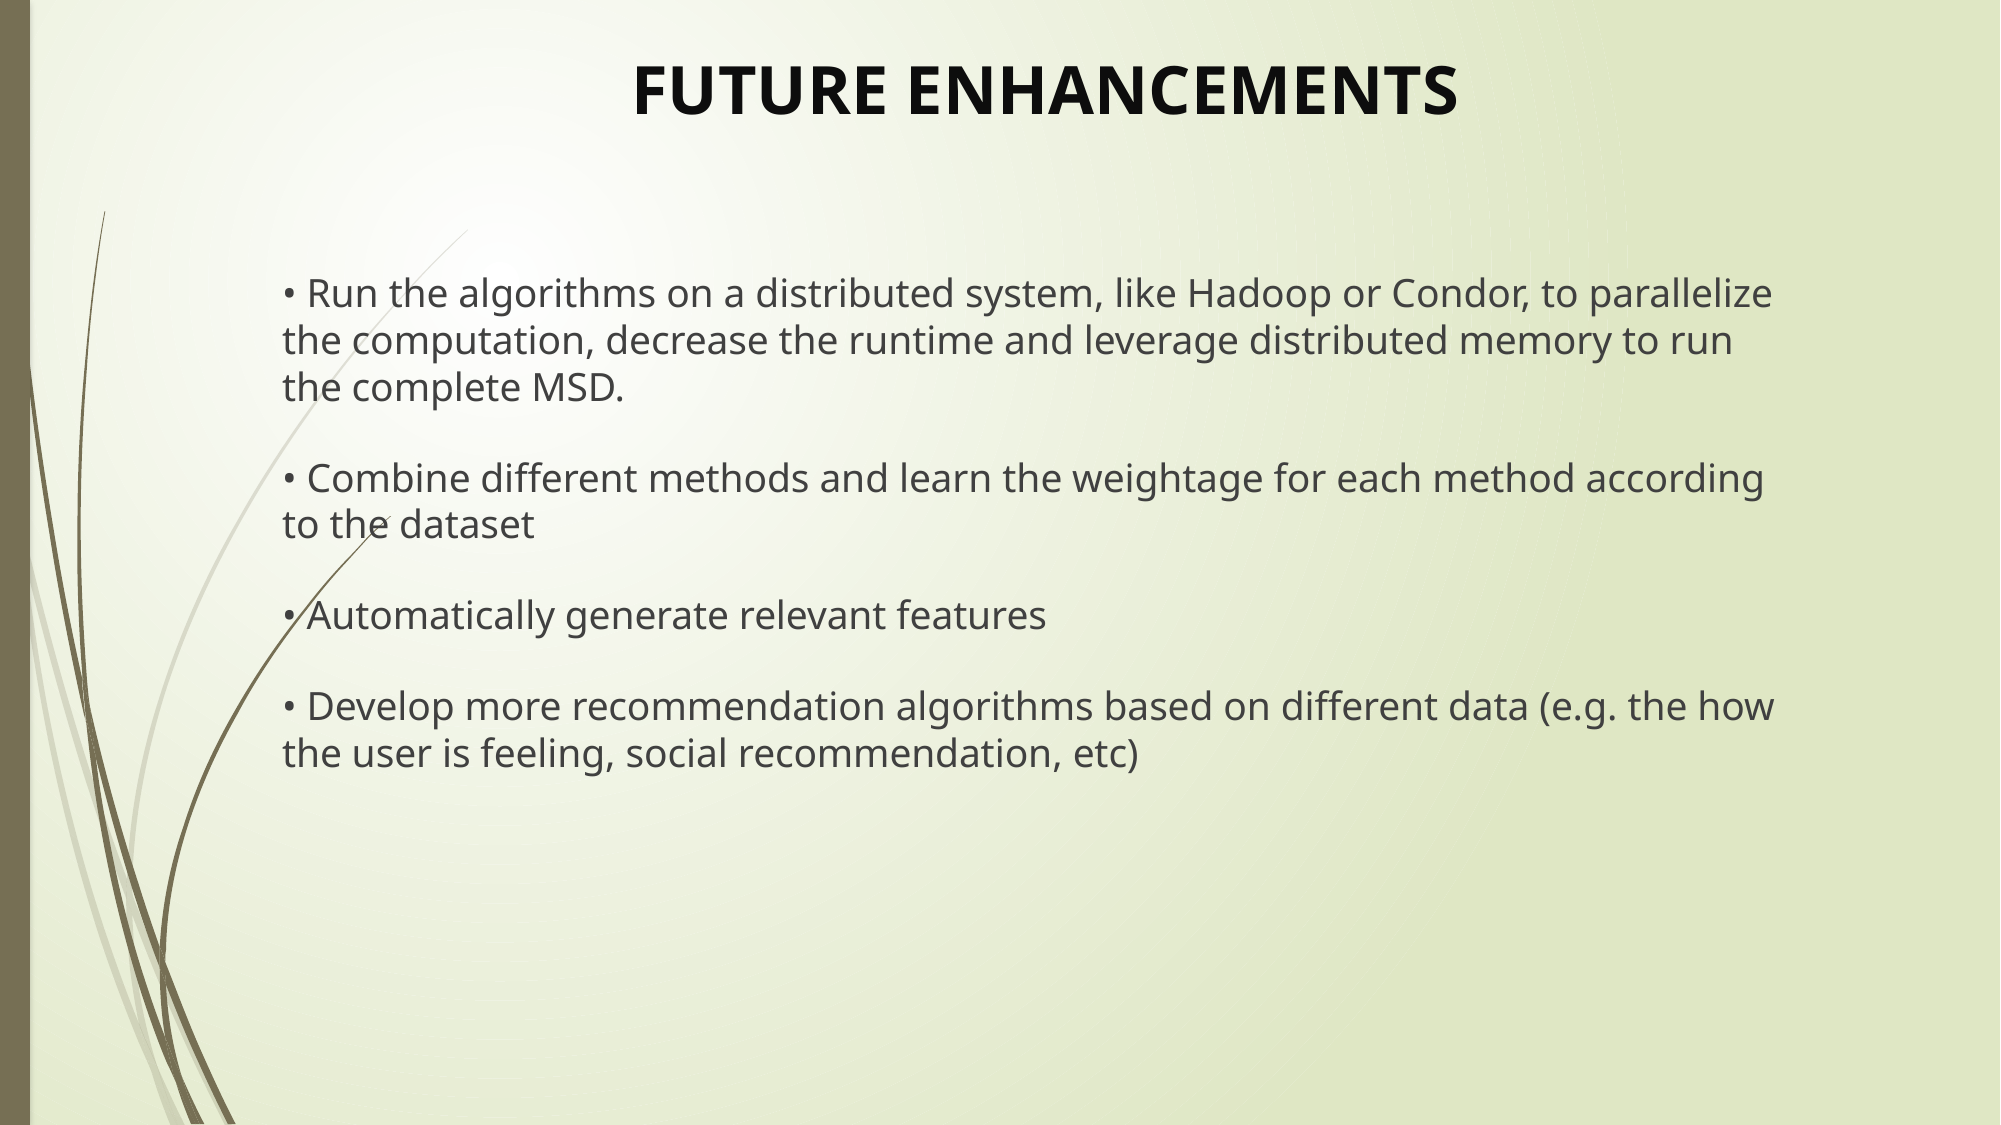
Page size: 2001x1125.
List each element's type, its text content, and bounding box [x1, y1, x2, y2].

list • Run the algorithms on a distributed system, like Hadoop or Condor, to parallelize the computation, decrease the runtime and leverage distributed memory to run the complete MSD. • Combine different methods and learn the weightage for each method according to the dataset • Automatically generate relevant features • Develop more recommendation algorithms based on different data (e.g. the how the user is feeling, social recommendation, etc) [262, 248, 1816, 998]
title FUTURE ENHANCEMENTS [275, 27, 1816, 228]
